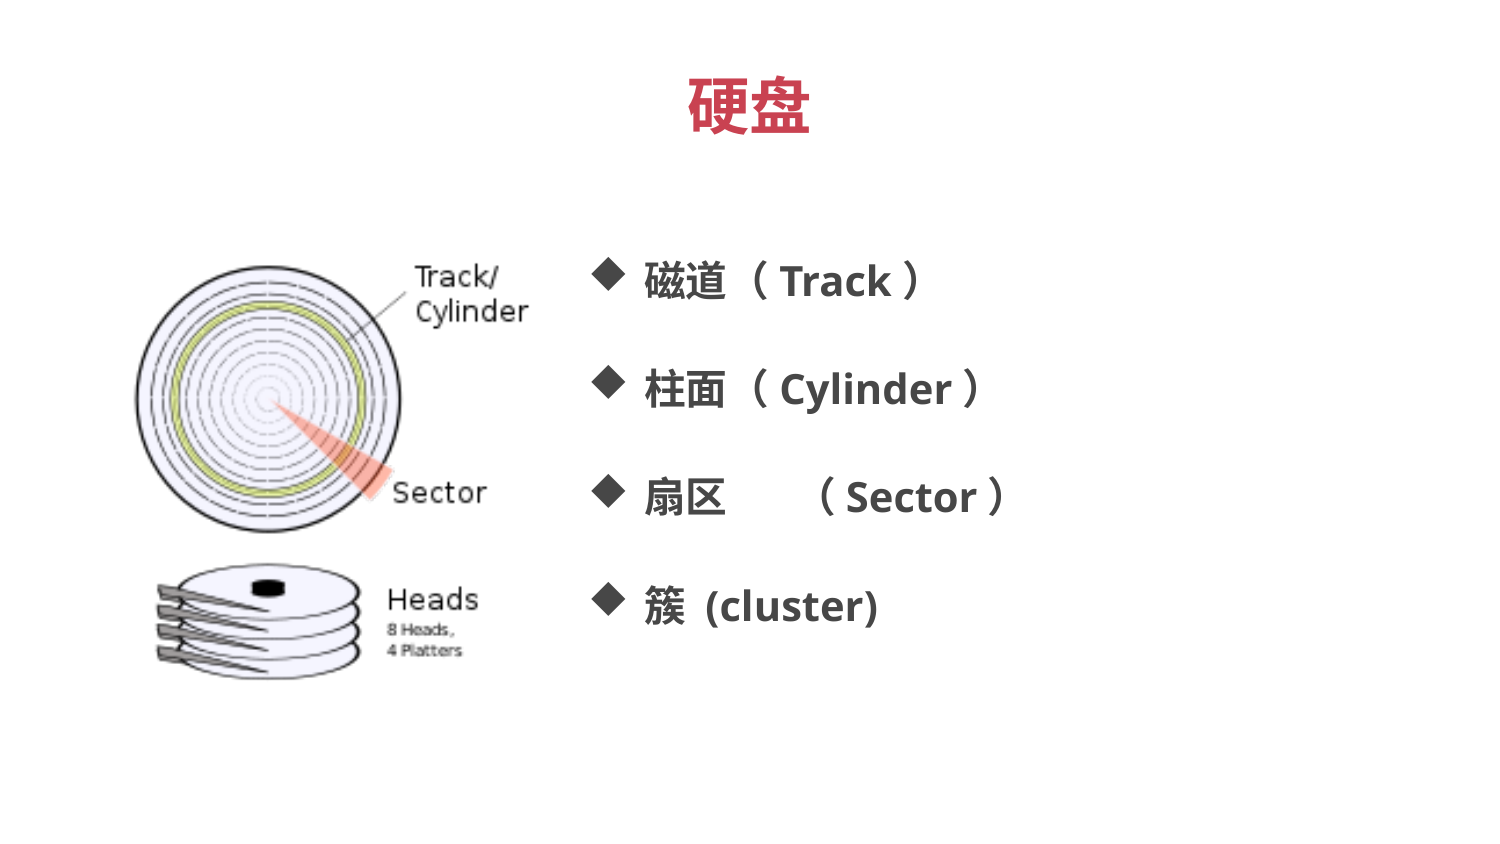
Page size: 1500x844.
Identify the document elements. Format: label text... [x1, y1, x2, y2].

title 硬盘 [74, 33, 1426, 175]
picture [100, 220, 564, 722]
list 磁道（Track） 柱面（Cylinder） 扇区 （Sector） 簇 (cluster) [572, 196, 1426, 754]
